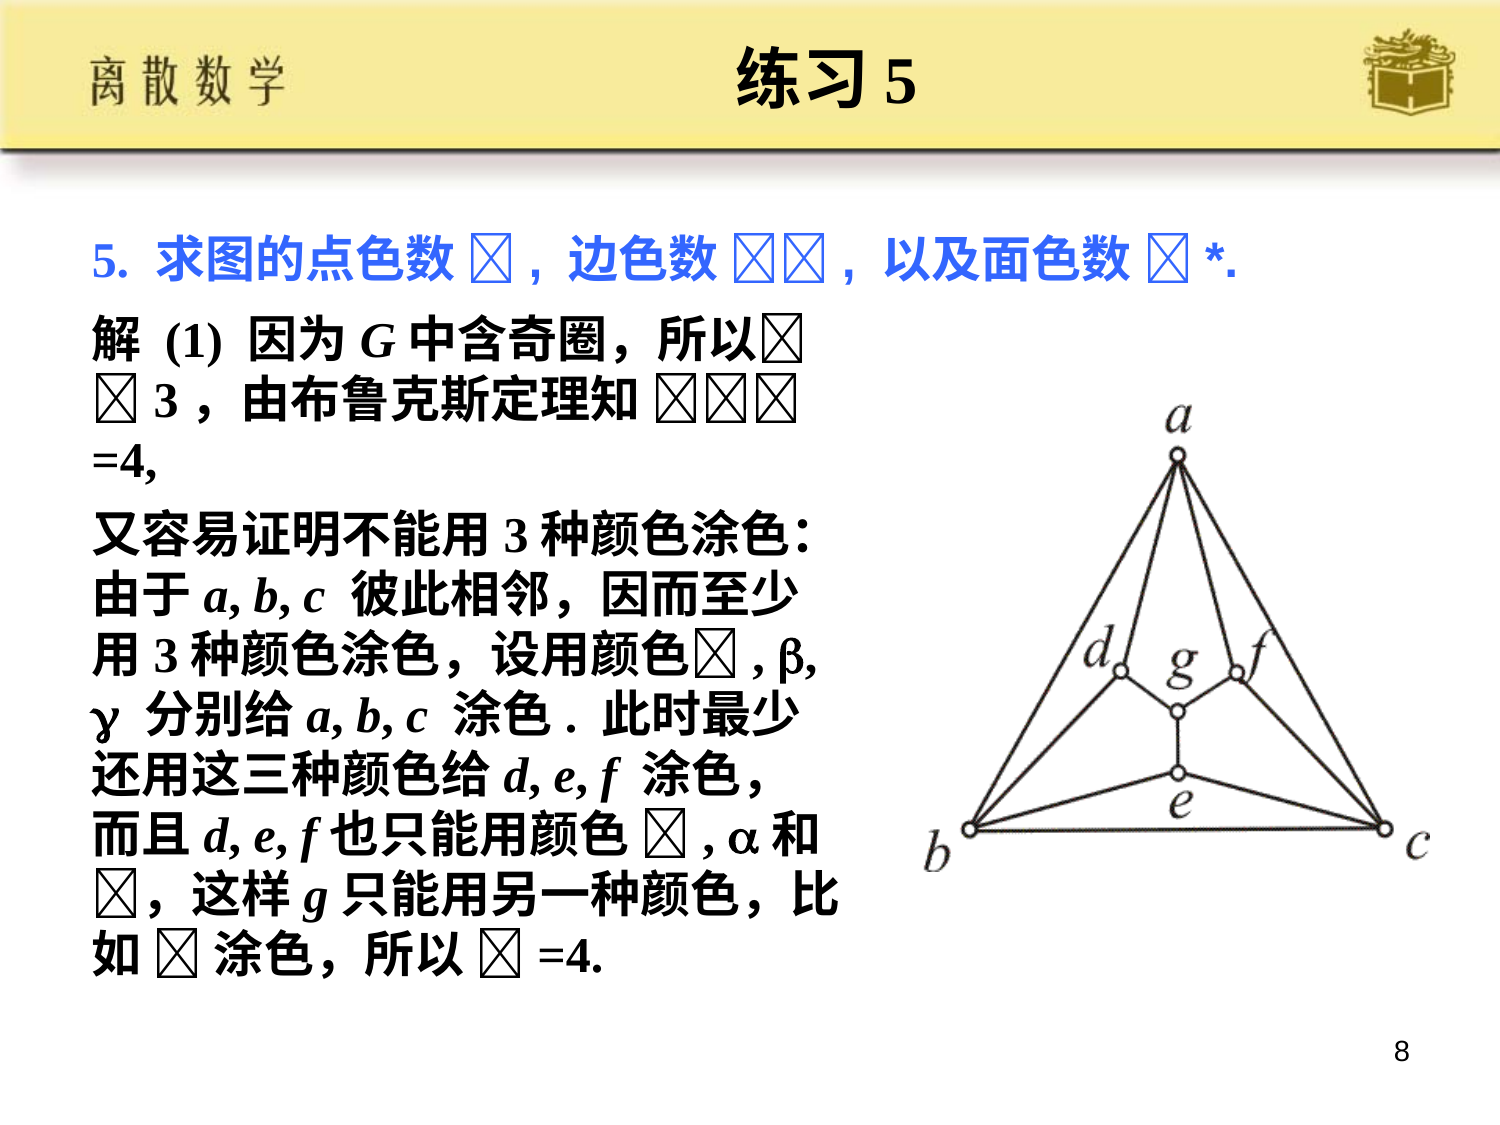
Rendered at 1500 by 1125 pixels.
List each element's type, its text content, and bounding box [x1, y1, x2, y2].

list 5. 求图的点色数 , 边色数 , 以及面色数 *. [76, 220, 1427, 303]
slide_number 8 [1074, 1024, 1425, 1103]
title 练习5 [324, 42, 1329, 112]
picture [0, 0, 1500, 1125]
text_box 解 (1) 因为G中含奇圈，所以3，由布鲁克斯定理知 =4, 又容易证明不能用3种颜色涂色：由于a, b, c 彼此相邻，因而至少用3种颜色涂色，设用颜色, ,  分别给a, b, c 涂色. 此时最少还用这三种颜色给d, e, f 涂色，而且d, e, f也只能用颜色 , 和，这样g只能用另一种颜色，比如  涂色，所以 =4. [76, 300, 857, 991]
